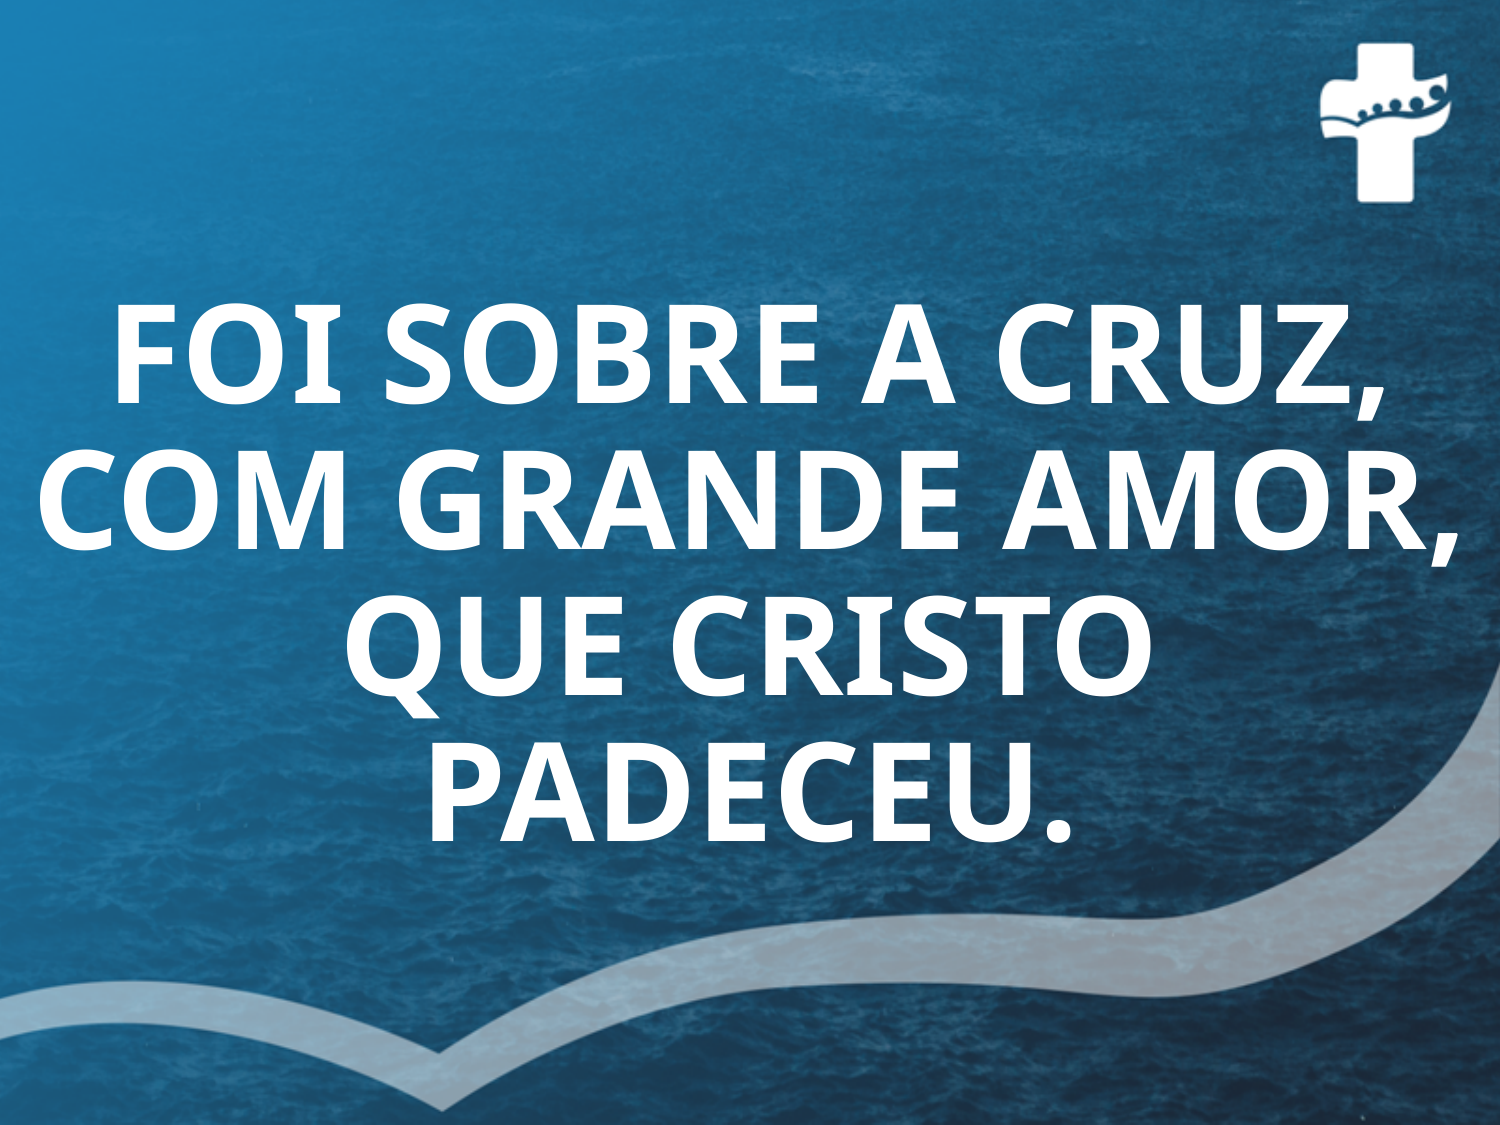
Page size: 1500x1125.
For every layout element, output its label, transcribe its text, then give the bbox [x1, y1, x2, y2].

picture [0, 0, 1500, 410]
picture [0, 599, 1500, 1125]
title FOI SOBRE A CRUZ, COM GRANDE AMOR, QUE CRISTO PADECEU. [0, 410, 1500, 599]
